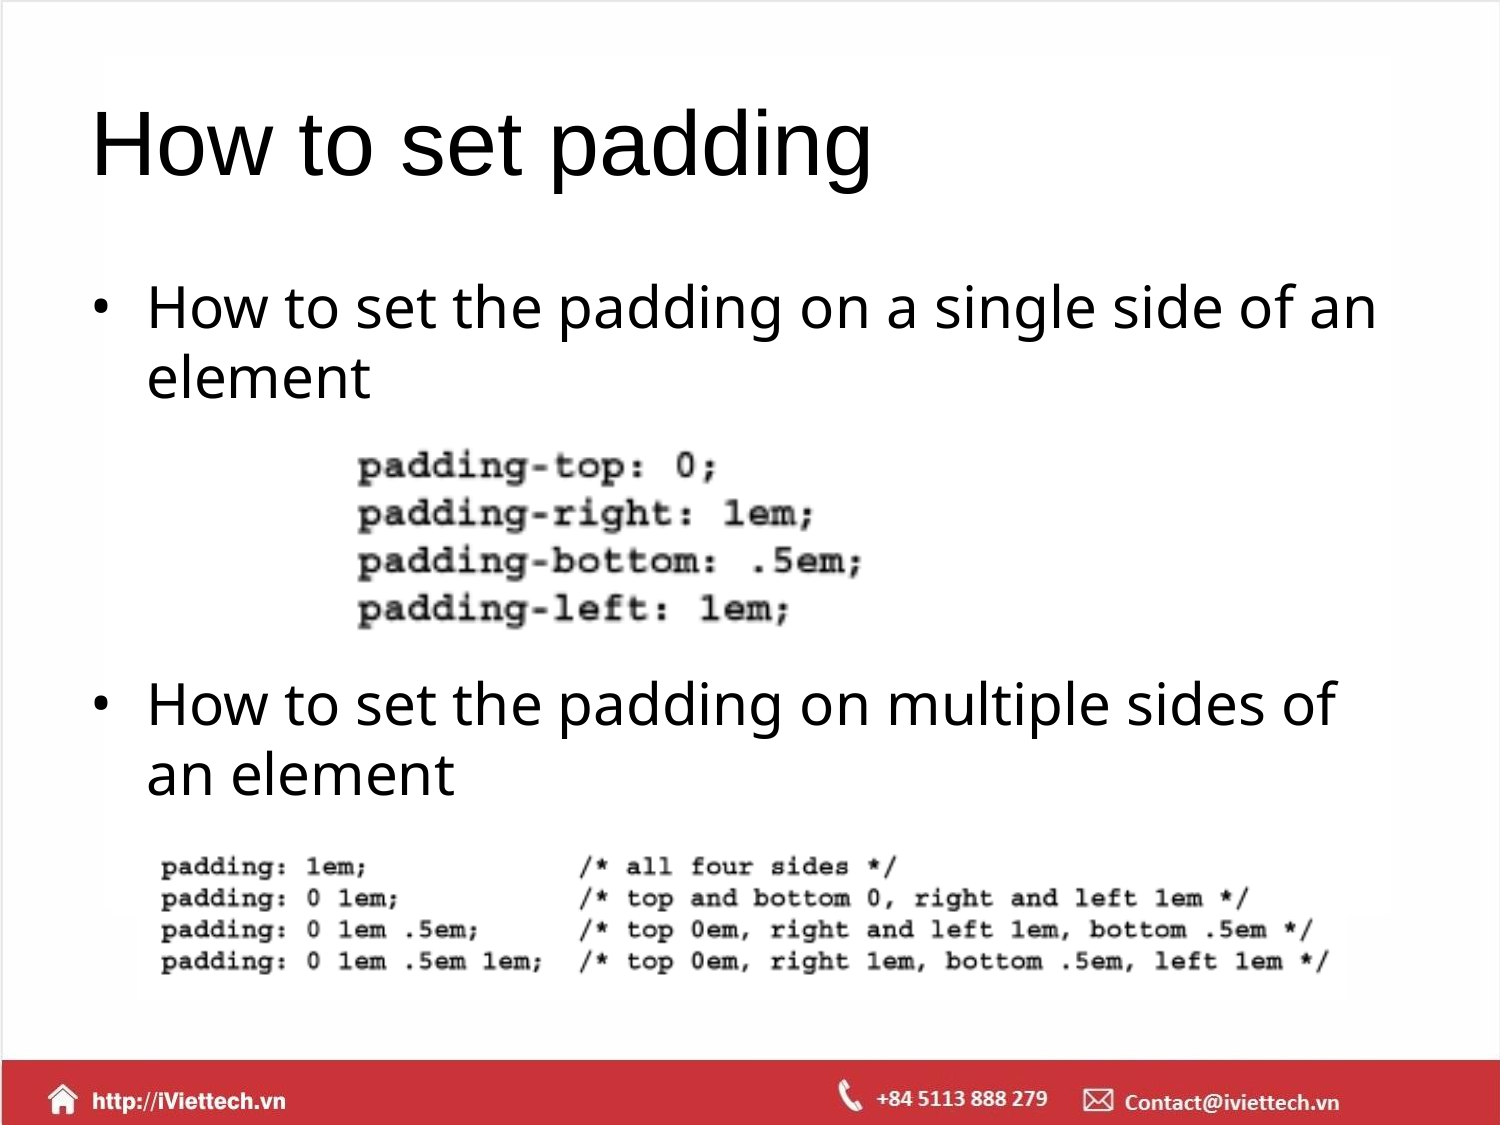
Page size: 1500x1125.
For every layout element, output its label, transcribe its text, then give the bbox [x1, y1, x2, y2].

title How to set padding [75, 45, 1425, 233]
list How to set the padding on a single side of an element How to set the padding on multiple sides of an element [75, 262, 1425, 1005]
picture [0, 0, 1500, 1125]
